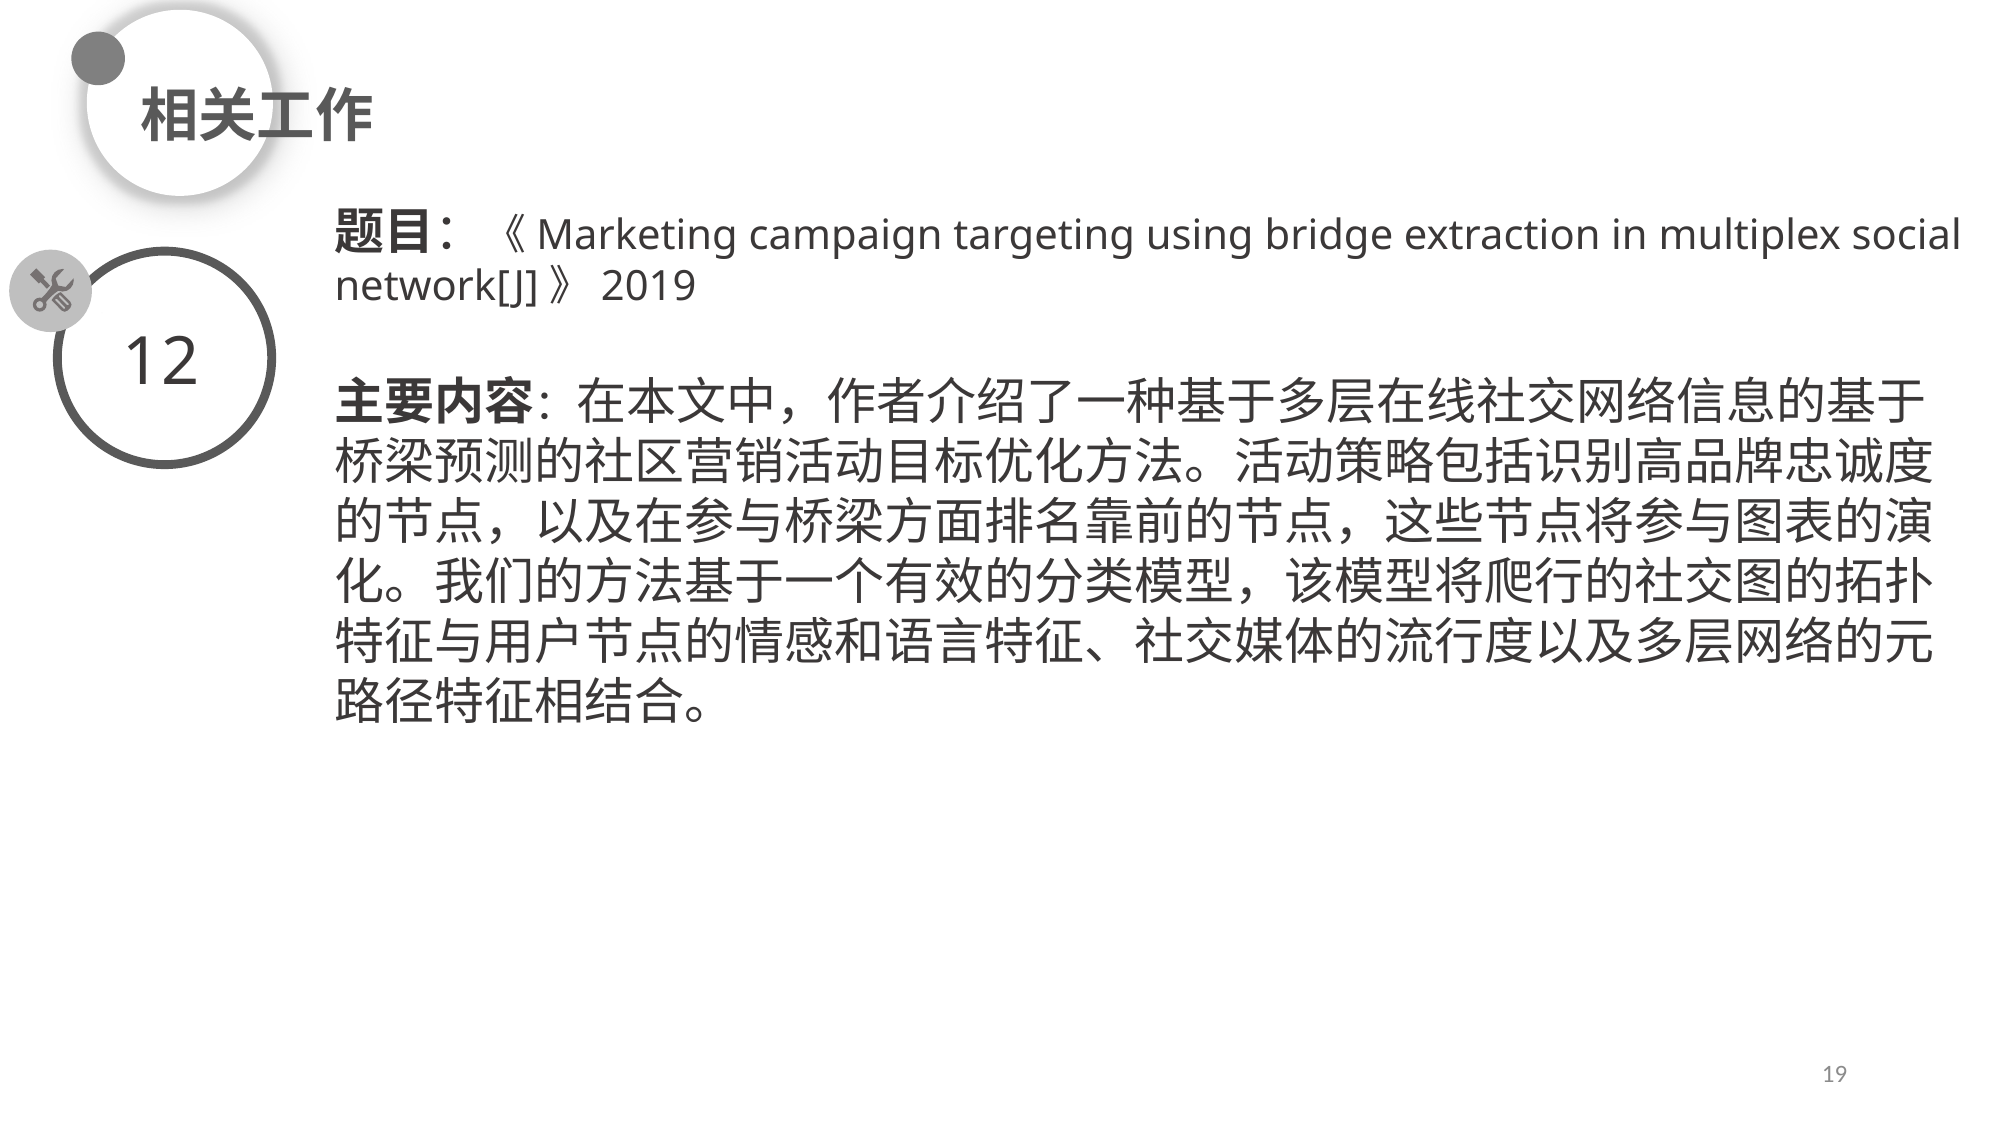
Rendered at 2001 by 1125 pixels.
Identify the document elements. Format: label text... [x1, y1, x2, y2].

slide_number 19 [1412, 1042, 1863, 1103]
text_box 相关工作 [275, 78, 608, 149]
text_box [61, 3, 275, 190]
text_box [9, 249, 272, 465]
text_box 题目：《Marketing campaign targeting using bridge extraction in multiplex social network[J]》2019 主要内容：在本文中，作者介绍了一种基于多层在线社交网络信息的基于桥梁预测的社区营销活动目标优化方法。活动策略包括识别高品牌忠诚度的节点，以及在参与桥梁方面排名靠前的节点，这些节点将参与图表的演化。我们的方法基于一个有效的分类模型，该模型将爬行的社交图的拓扑特征与用户节点的情感和语言特征、社交媒体的流行度以及多层网络的元路径特征相结合。 [319, 191, 1980, 737]
